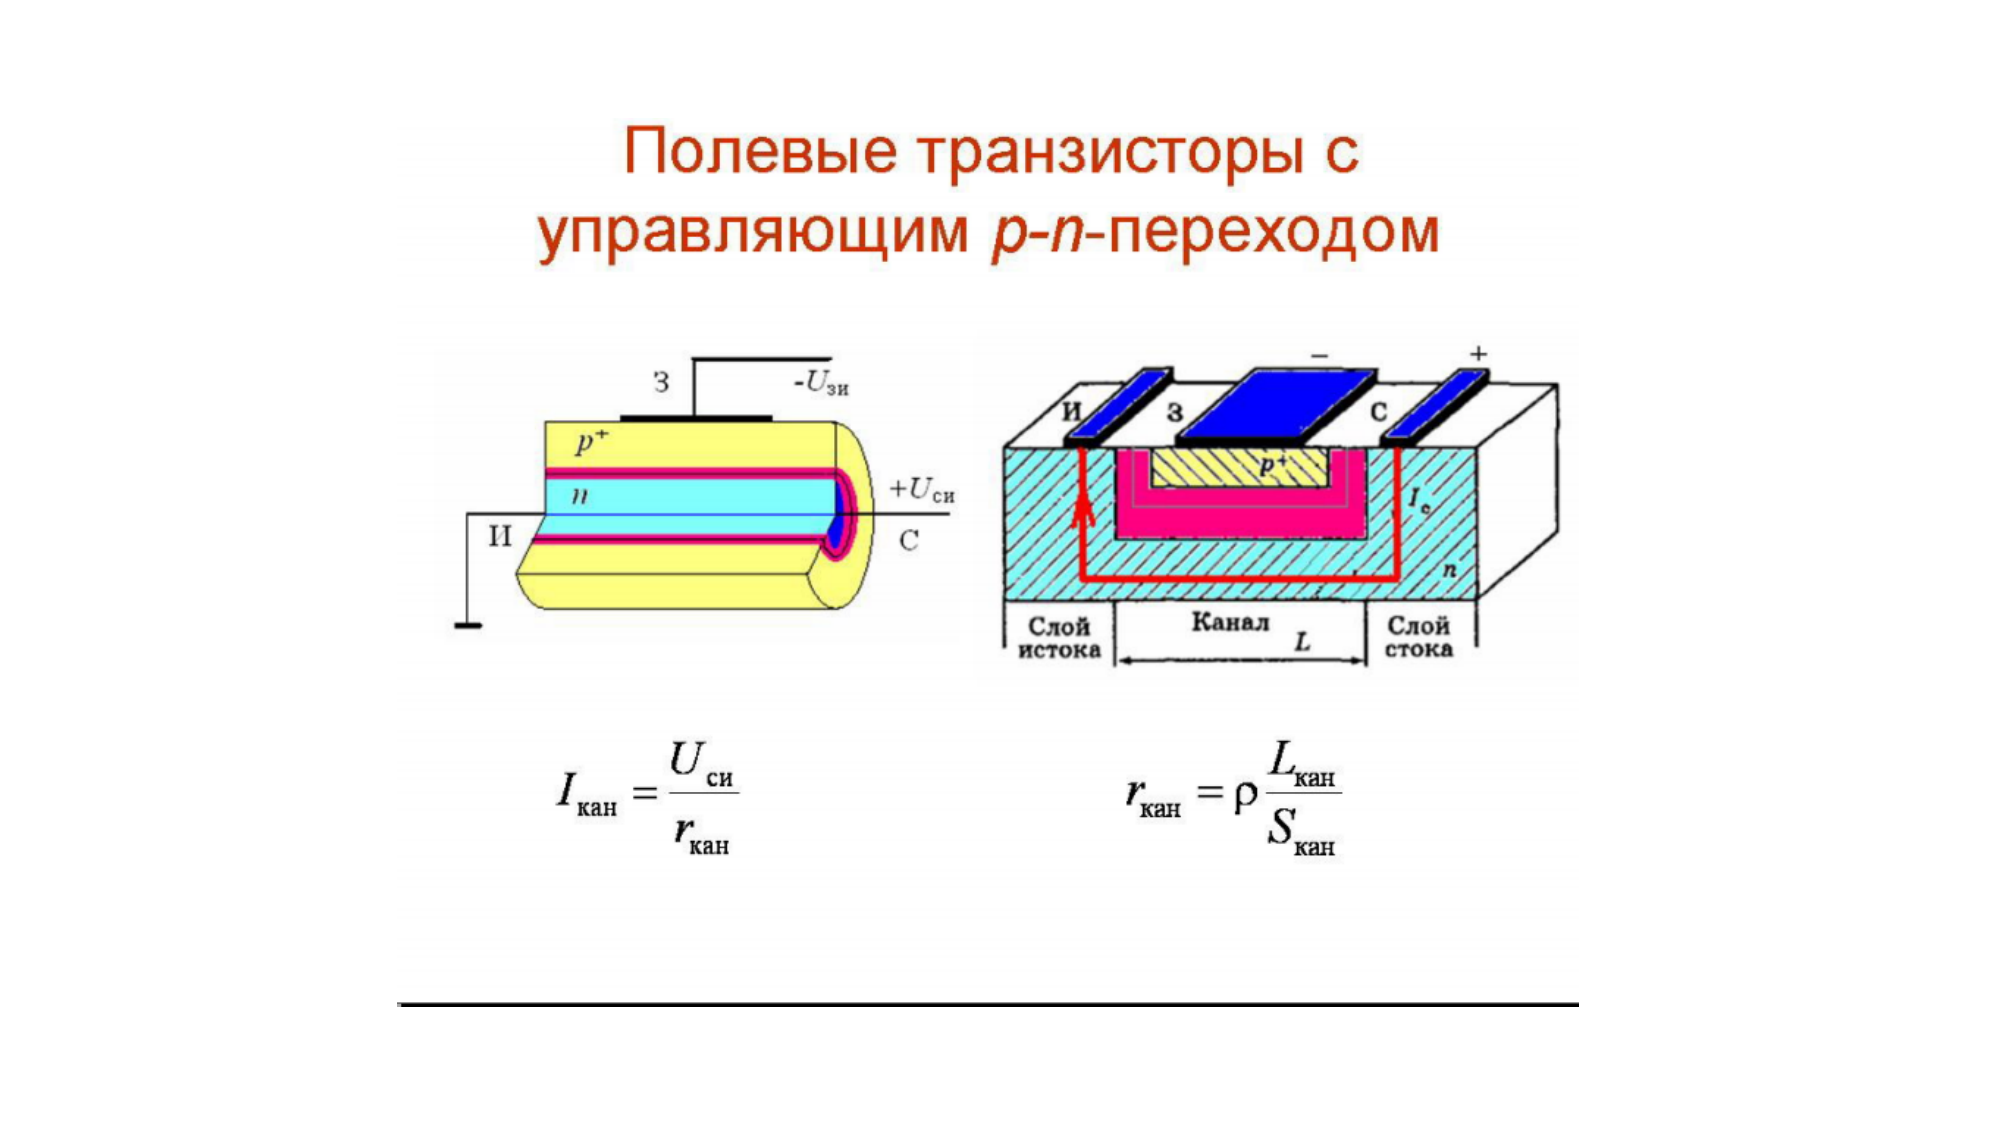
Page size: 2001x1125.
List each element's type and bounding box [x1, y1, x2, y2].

picture [397, 118, 1579, 1007]
